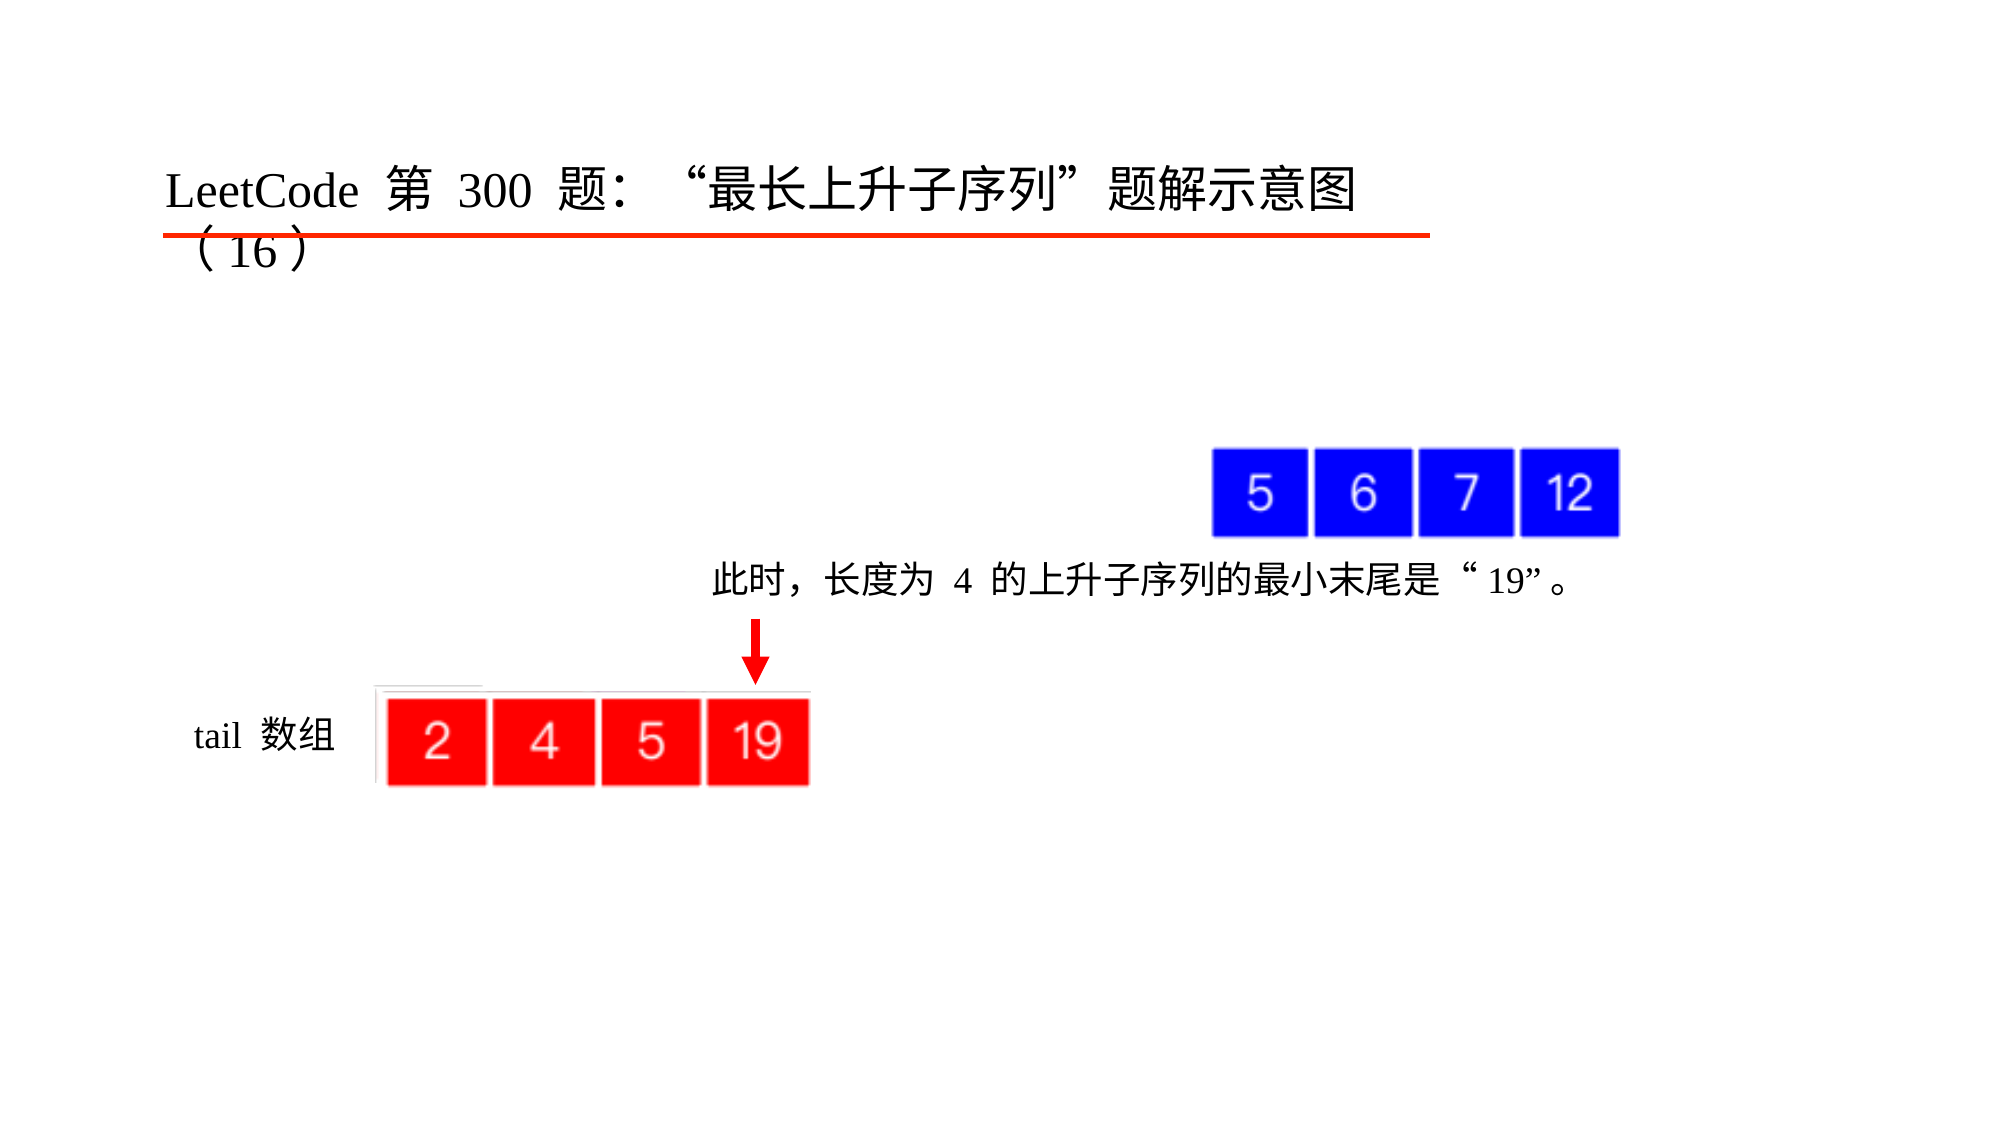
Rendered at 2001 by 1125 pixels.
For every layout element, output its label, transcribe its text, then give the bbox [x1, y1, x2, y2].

picture [373, 684, 811, 789]
picture [1208, 443, 1621, 540]
text_box 此时，长度为 4 的上升子序列的最小末尾是“19”。 [696, 549, 1603, 609]
text_box tail 数组 [179, 703, 362, 763]
text_box LeetCode 第 300 题：“最长上升子序列”题解示意图（16） [150, 150, 1465, 286]
